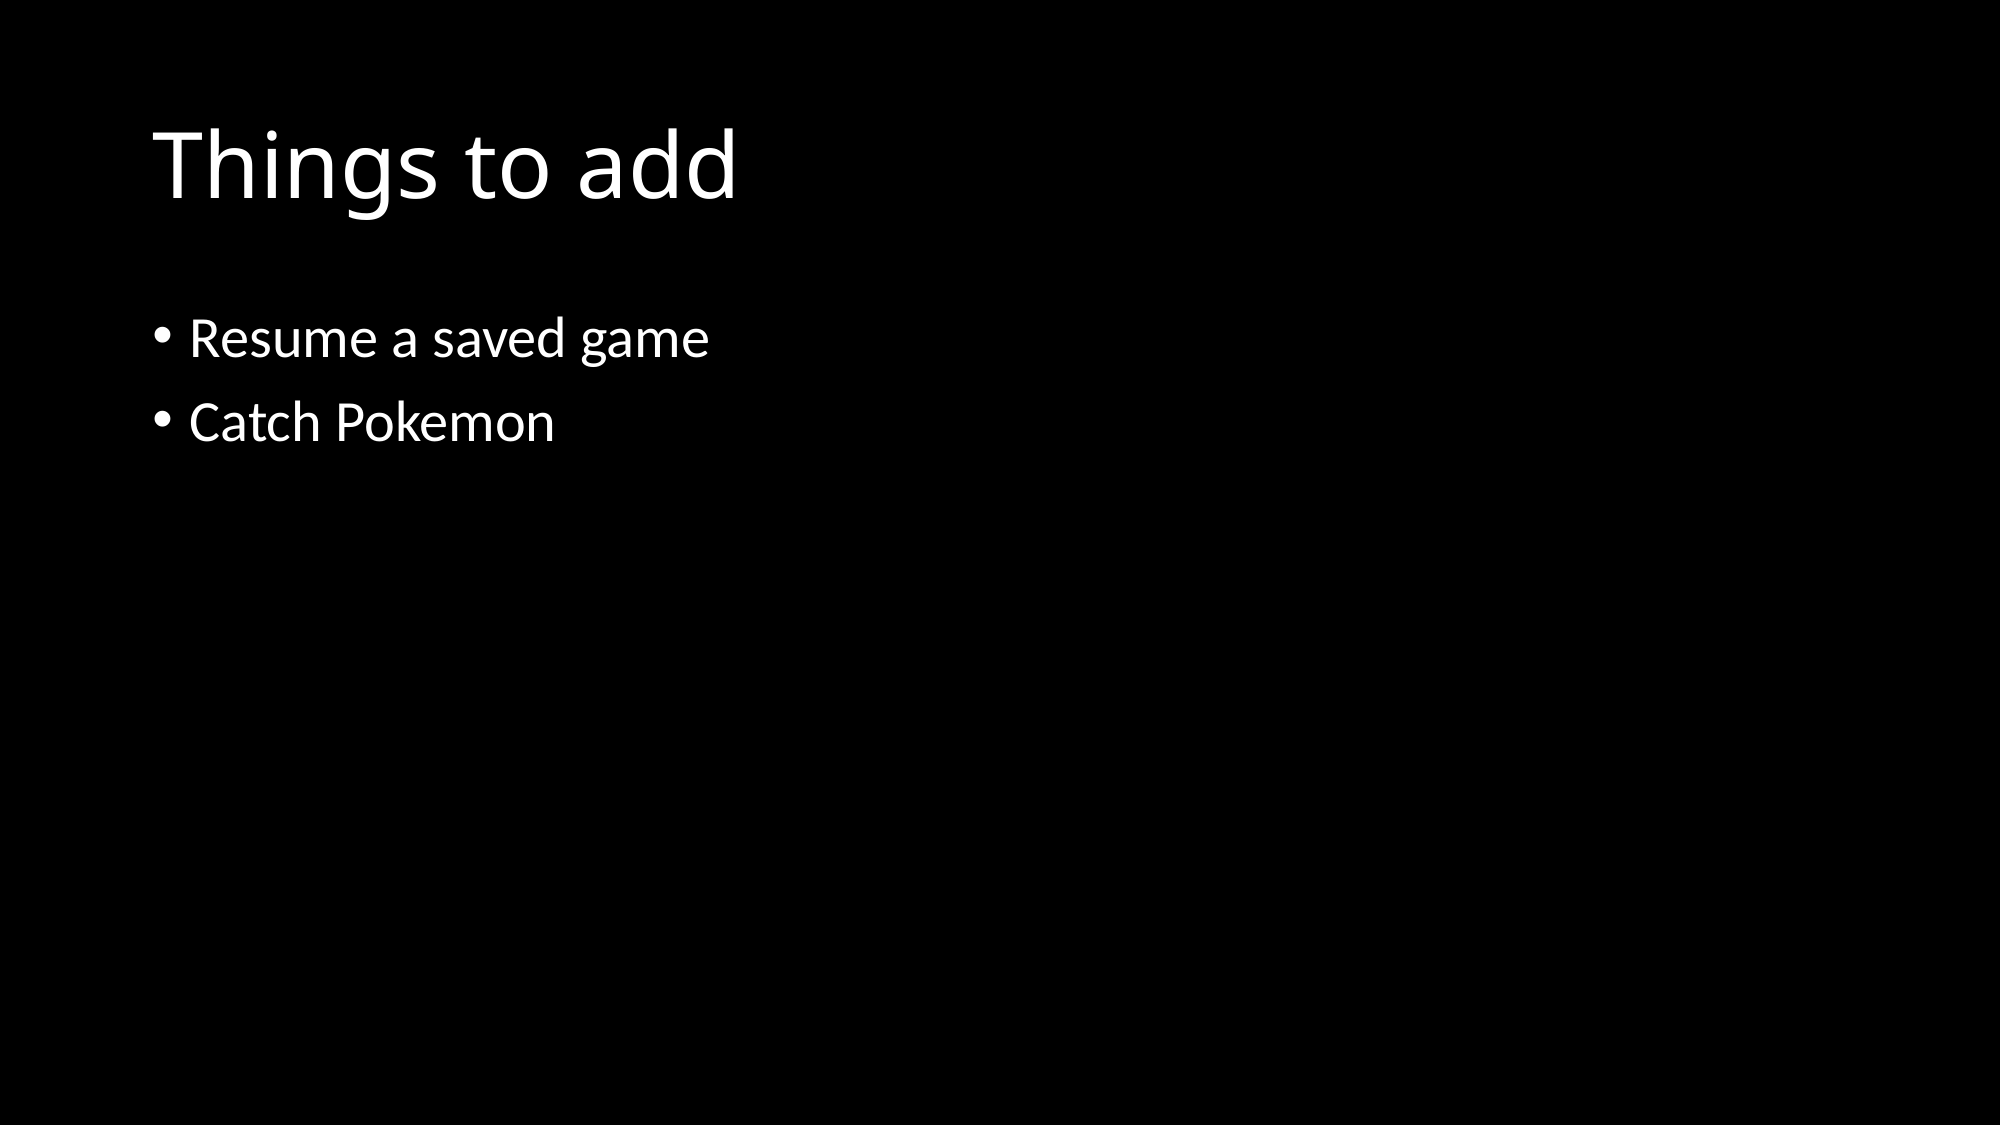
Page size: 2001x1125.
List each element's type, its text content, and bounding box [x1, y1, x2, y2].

title Things to add [137, 59, 1863, 278]
list Resume a saved game Catch Pokemon [137, 299, 1863, 1014]
